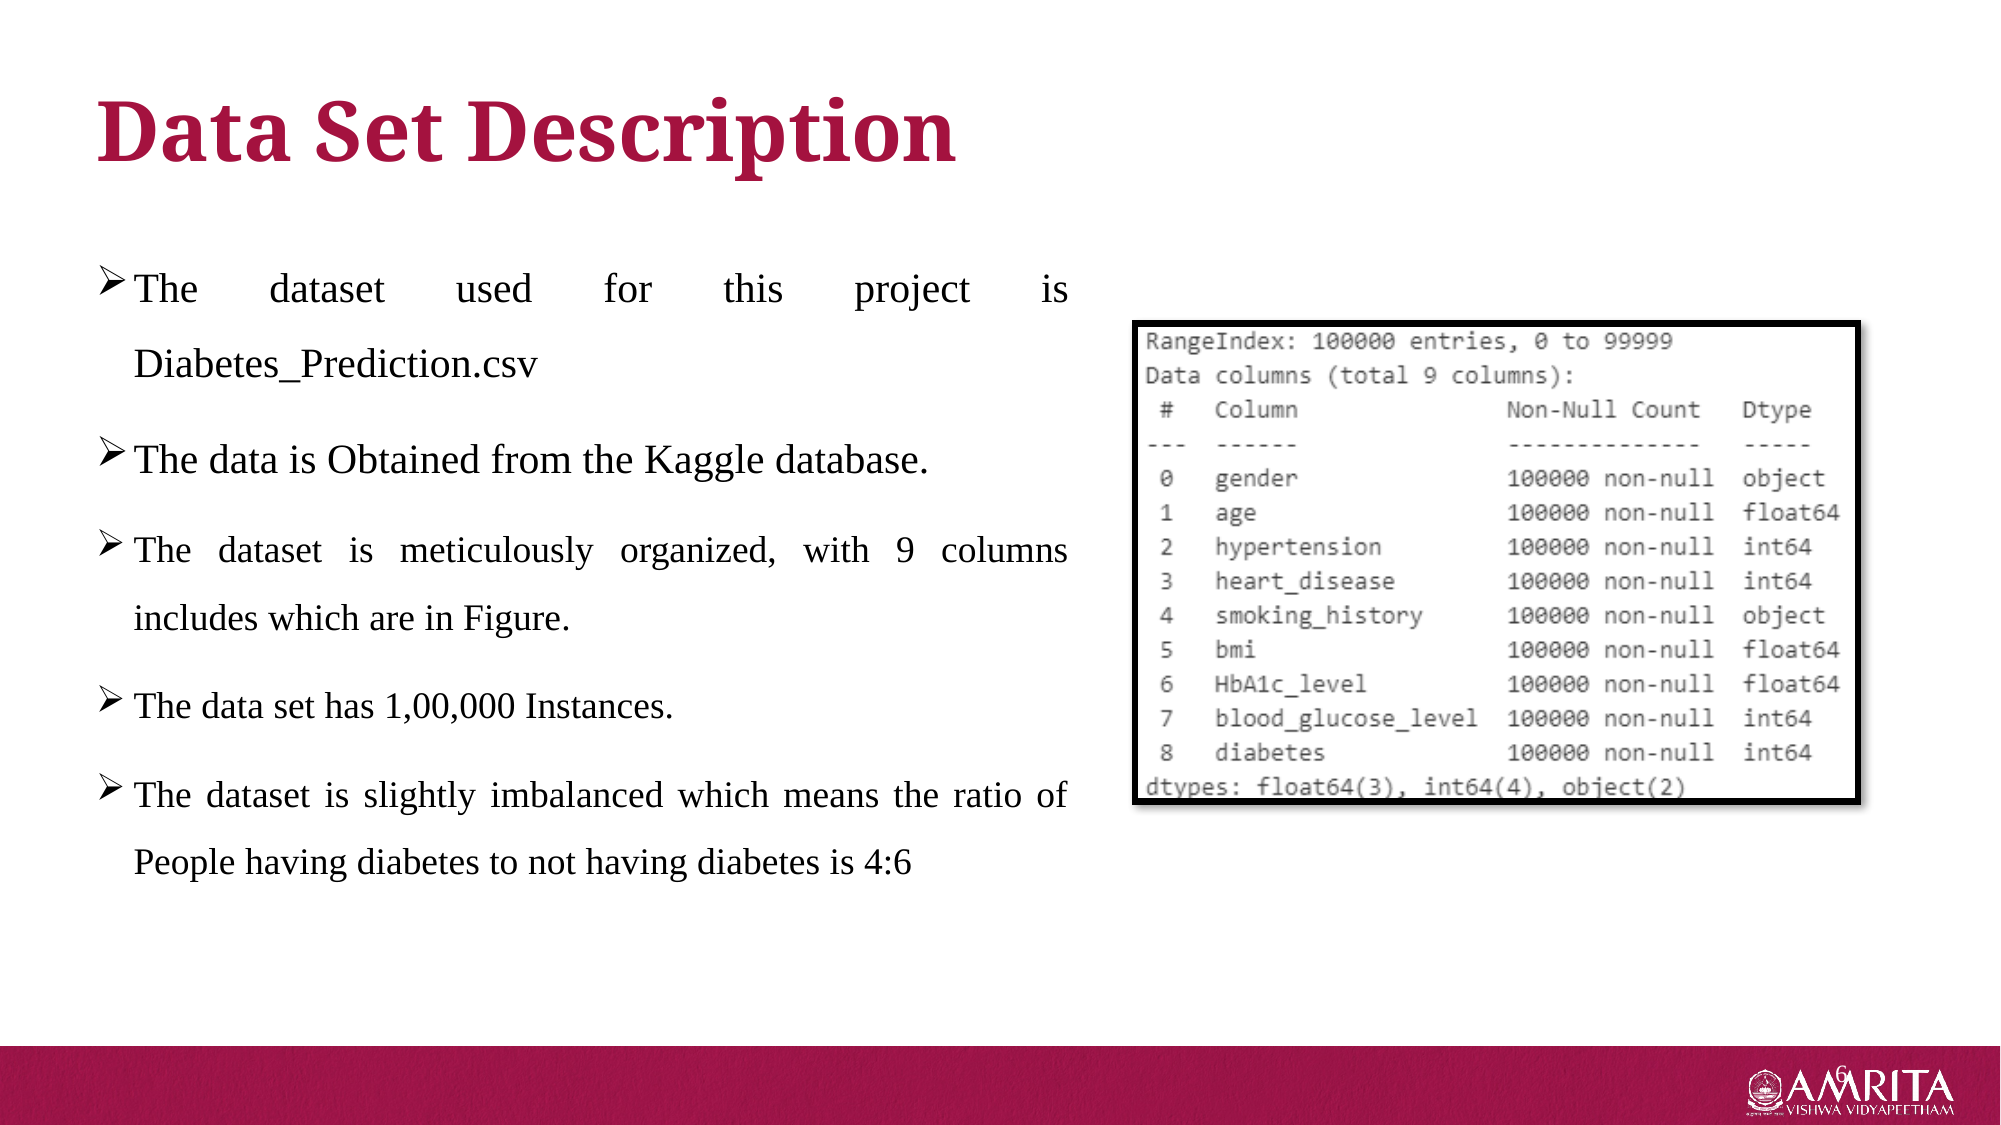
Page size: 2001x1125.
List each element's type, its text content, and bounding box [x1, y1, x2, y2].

picture [0, 1046, 2001, 1125]
picture [1137, 326, 1855, 799]
list The dataset used for this project is Diabetes_Prediction.csv The data is Obtained from the Kaggle database. The dataset is meticulously organized, with 9 columns includes which are in Figure. The data set has 1,00,000 Instances. The dataset is slightly imbalanced which means the ratio of People having diabetes to not having diabetes is 4:6 [80, 228, 1085, 1009]
slide_number 6 [1412, 1042, 1863, 1103]
text_box Data Set Description [80, 82, 1958, 187]
